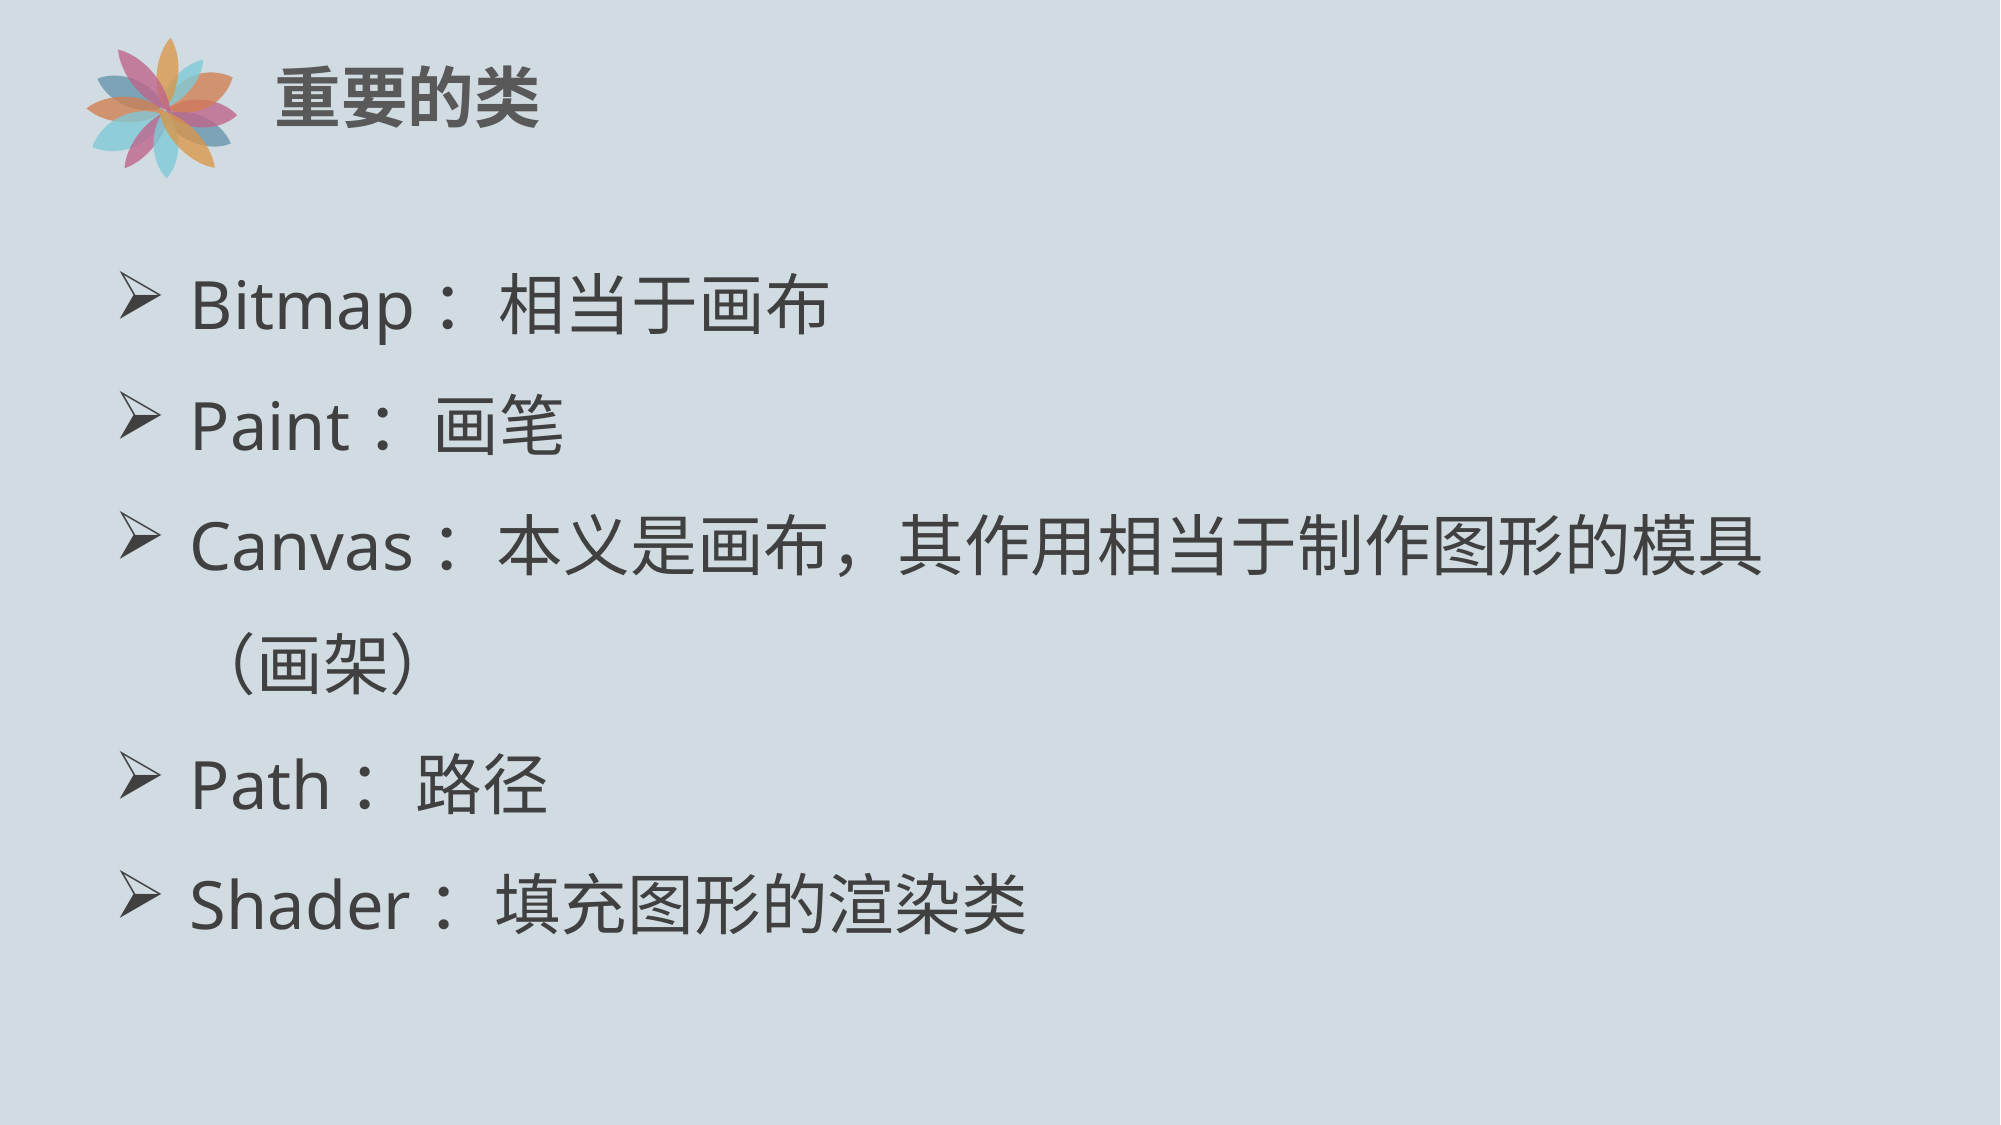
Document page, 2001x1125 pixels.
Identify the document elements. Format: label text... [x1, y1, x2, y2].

list Bitmap：相当于画布 Paint：画笔 Canvas：本义是画布，其作用相当于制作图形的模具（画架） Path：路径 Shader：填充图形的渲染类 [99, 216, 1900, 1005]
title 重要的类 [259, 30, 1594, 162]
